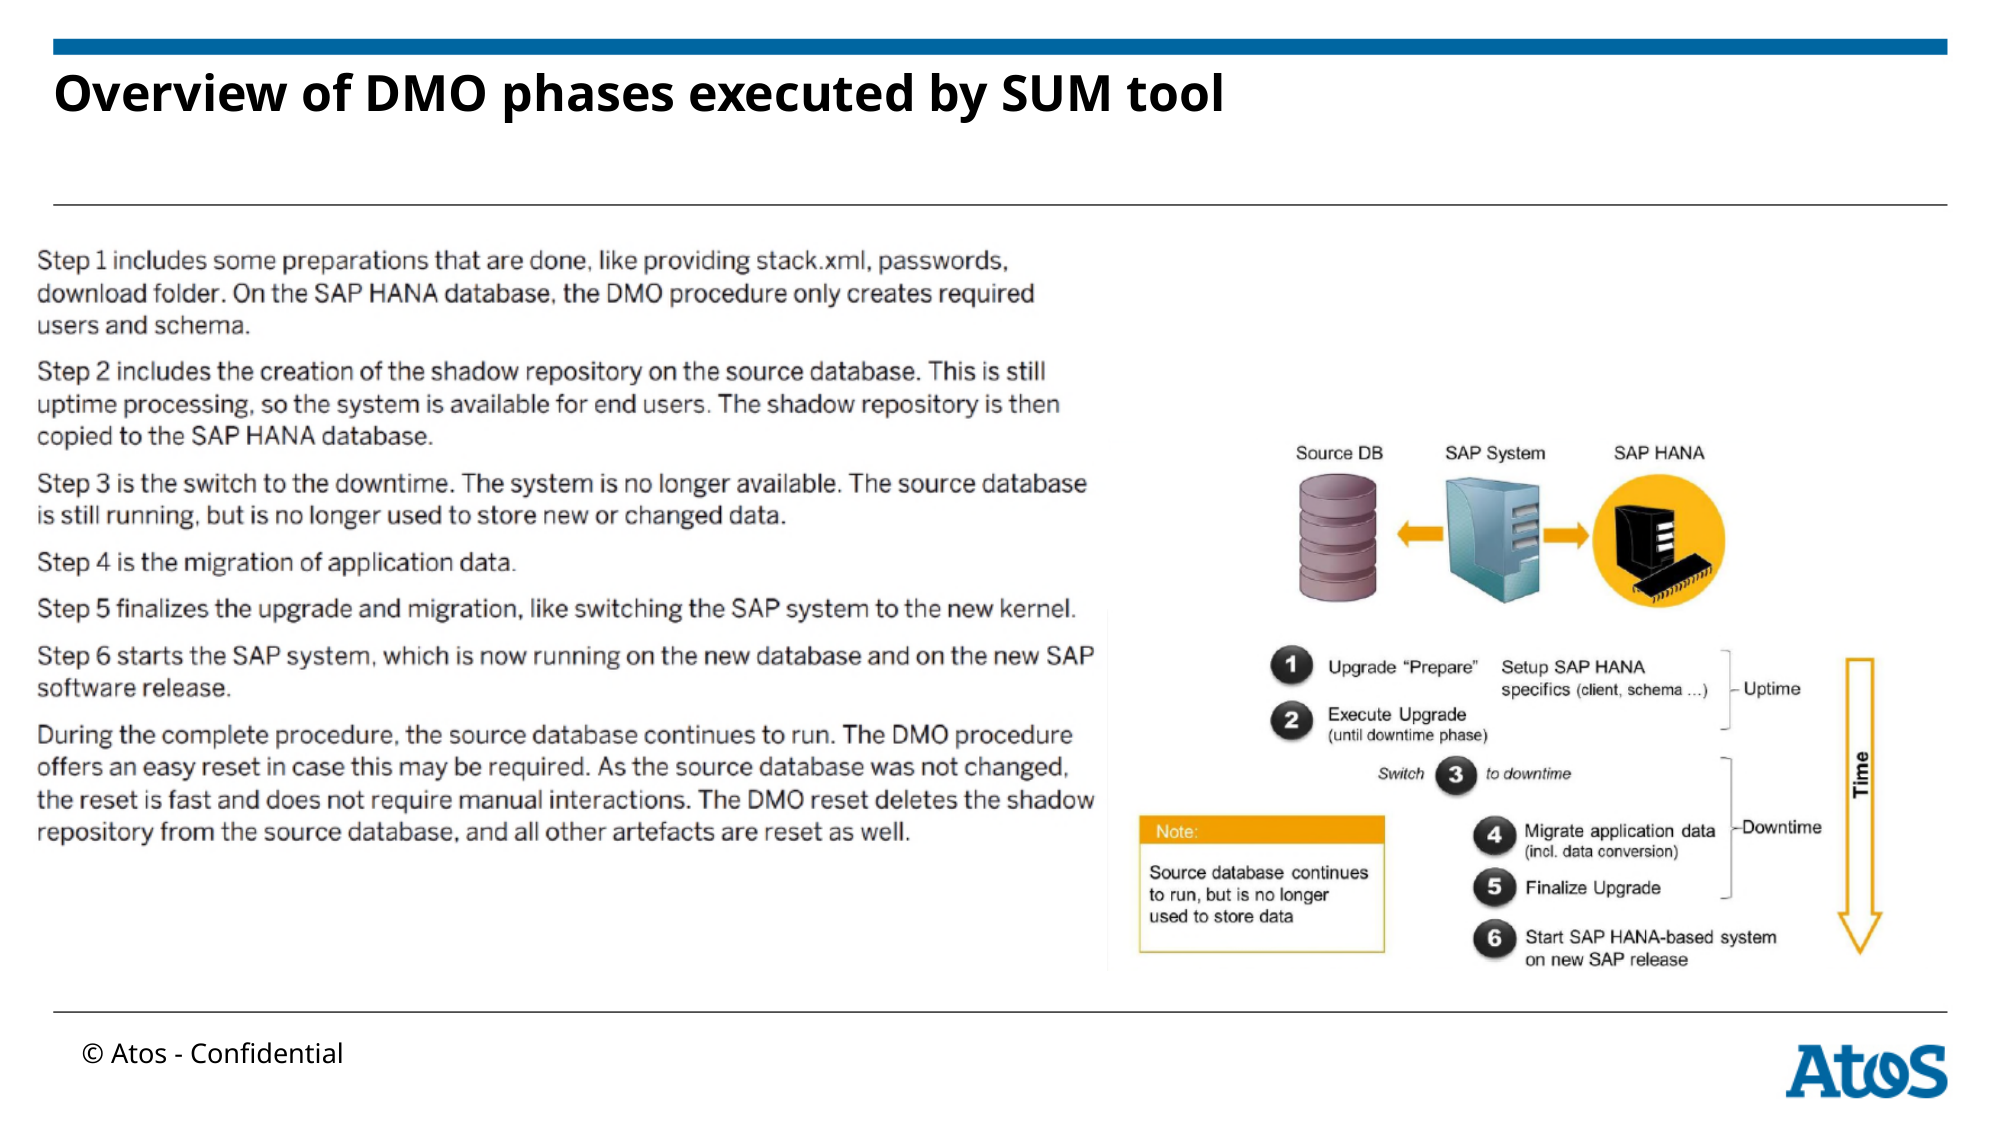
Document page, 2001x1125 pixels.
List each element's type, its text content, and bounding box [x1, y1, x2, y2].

title Overview of DMO phases executed by SUM tool [33, 51, 1947, 176]
picture [0, 0, 2001, 1125]
